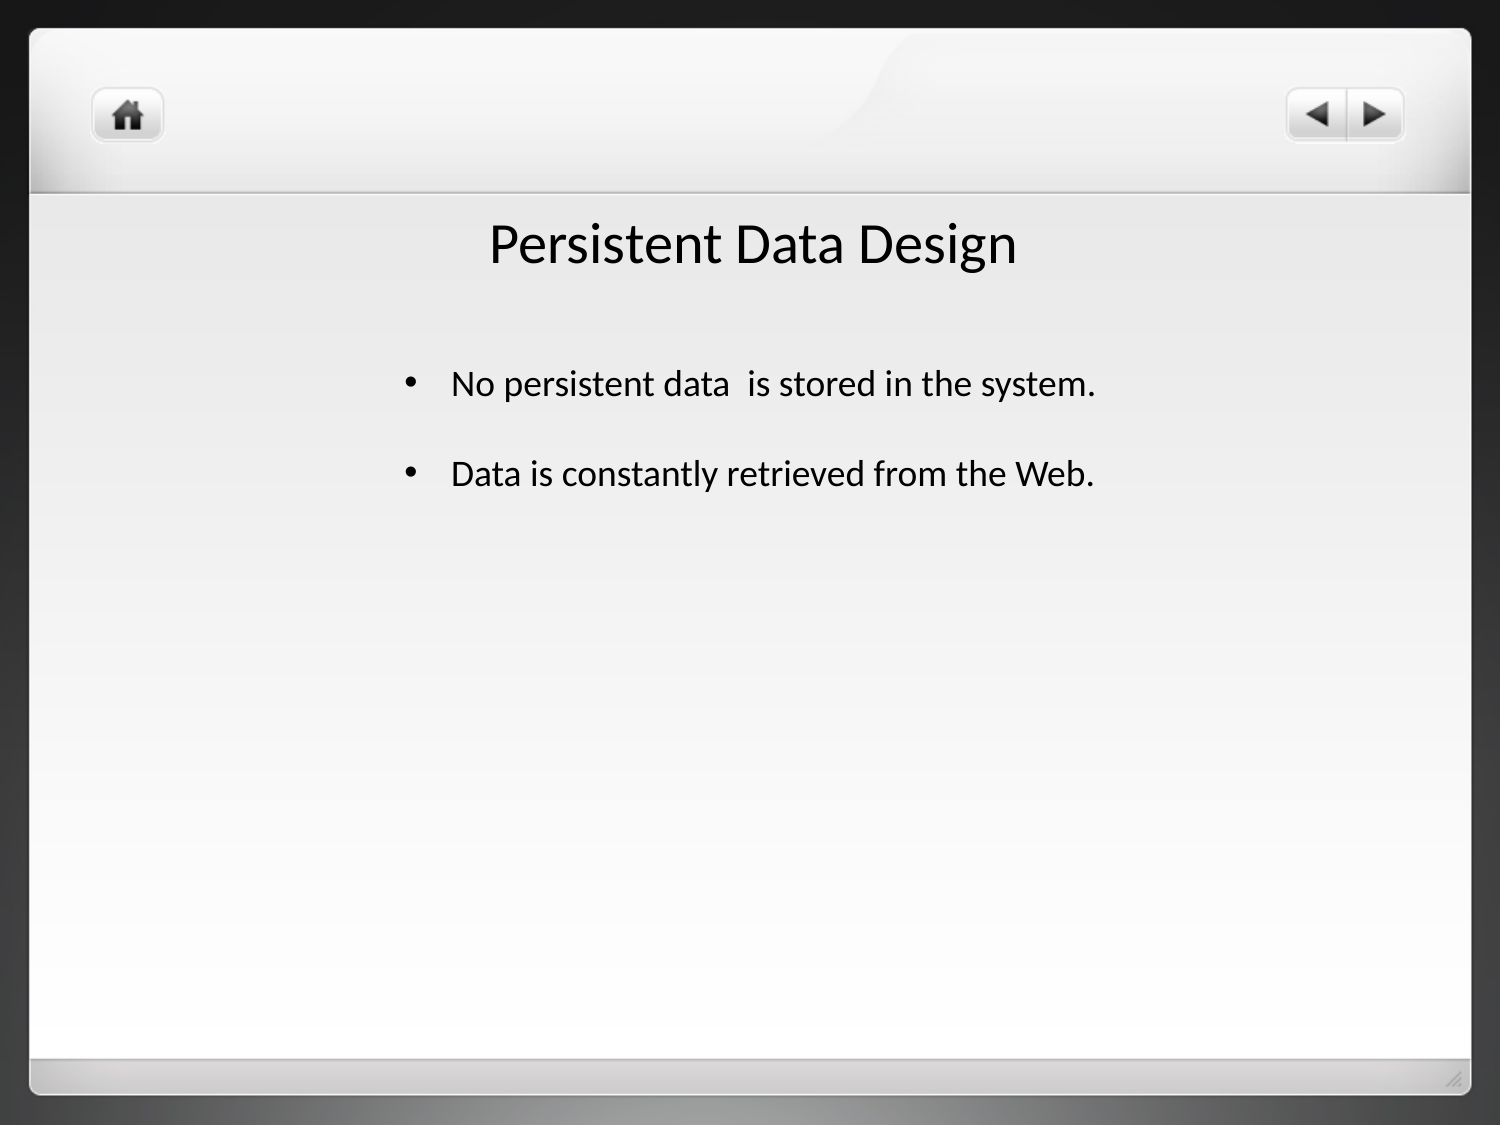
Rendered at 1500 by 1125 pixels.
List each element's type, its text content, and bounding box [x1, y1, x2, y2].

text_box Persistent Data Design [292, 197, 1216, 283]
picture [0, 0, 1500, 1125]
text_box No persistent data is stored in the system. Data is constantly retrieved from the Web. [389, 351, 1113, 637]
